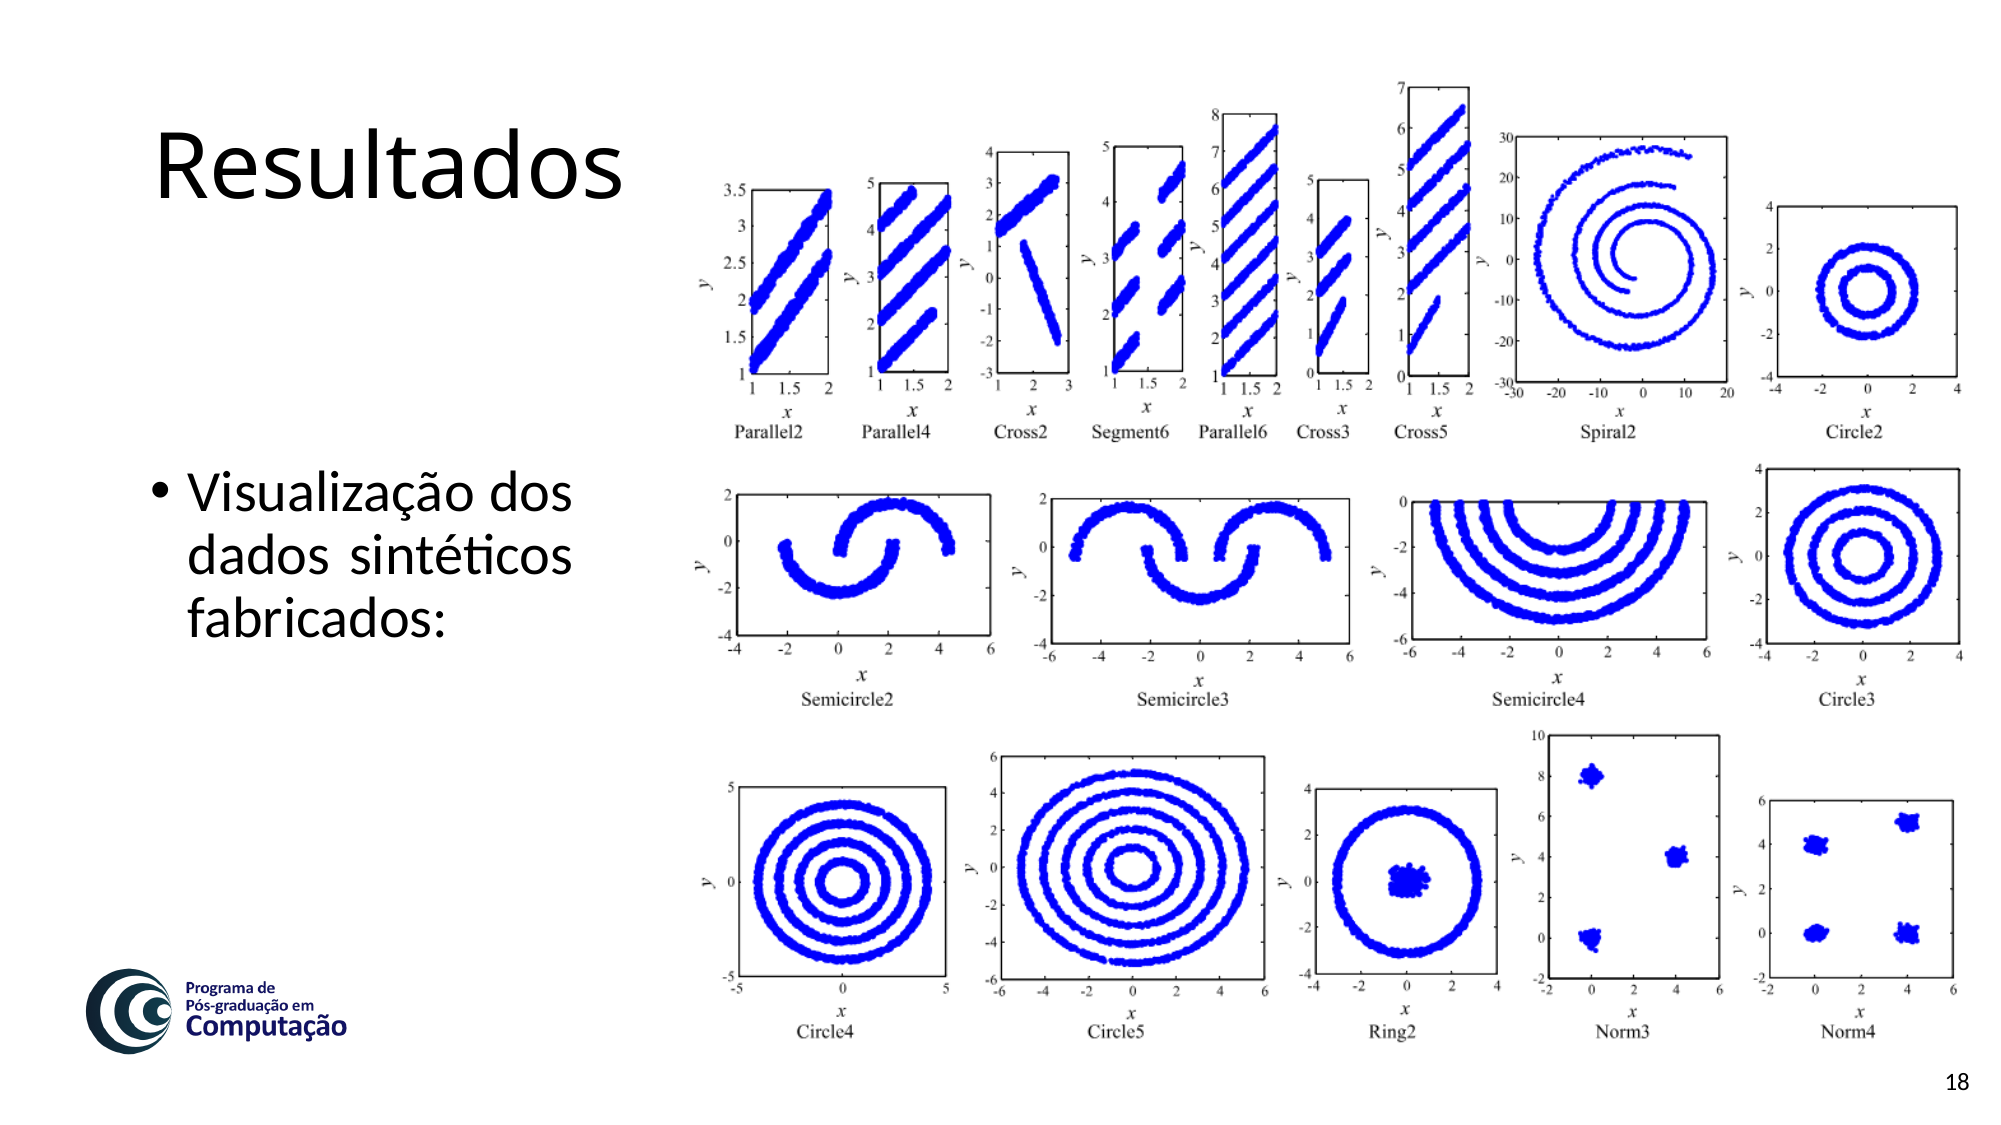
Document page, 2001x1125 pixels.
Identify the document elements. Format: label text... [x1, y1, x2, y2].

list Visualização dos dados sintéticos fabricados: [135, 453, 589, 672]
picture [685, 74, 1986, 1051]
title Resultados [137, 59, 761, 278]
text_box 18 [1920, 1040, 1994, 1121]
picture [42, 951, 496, 1125]
